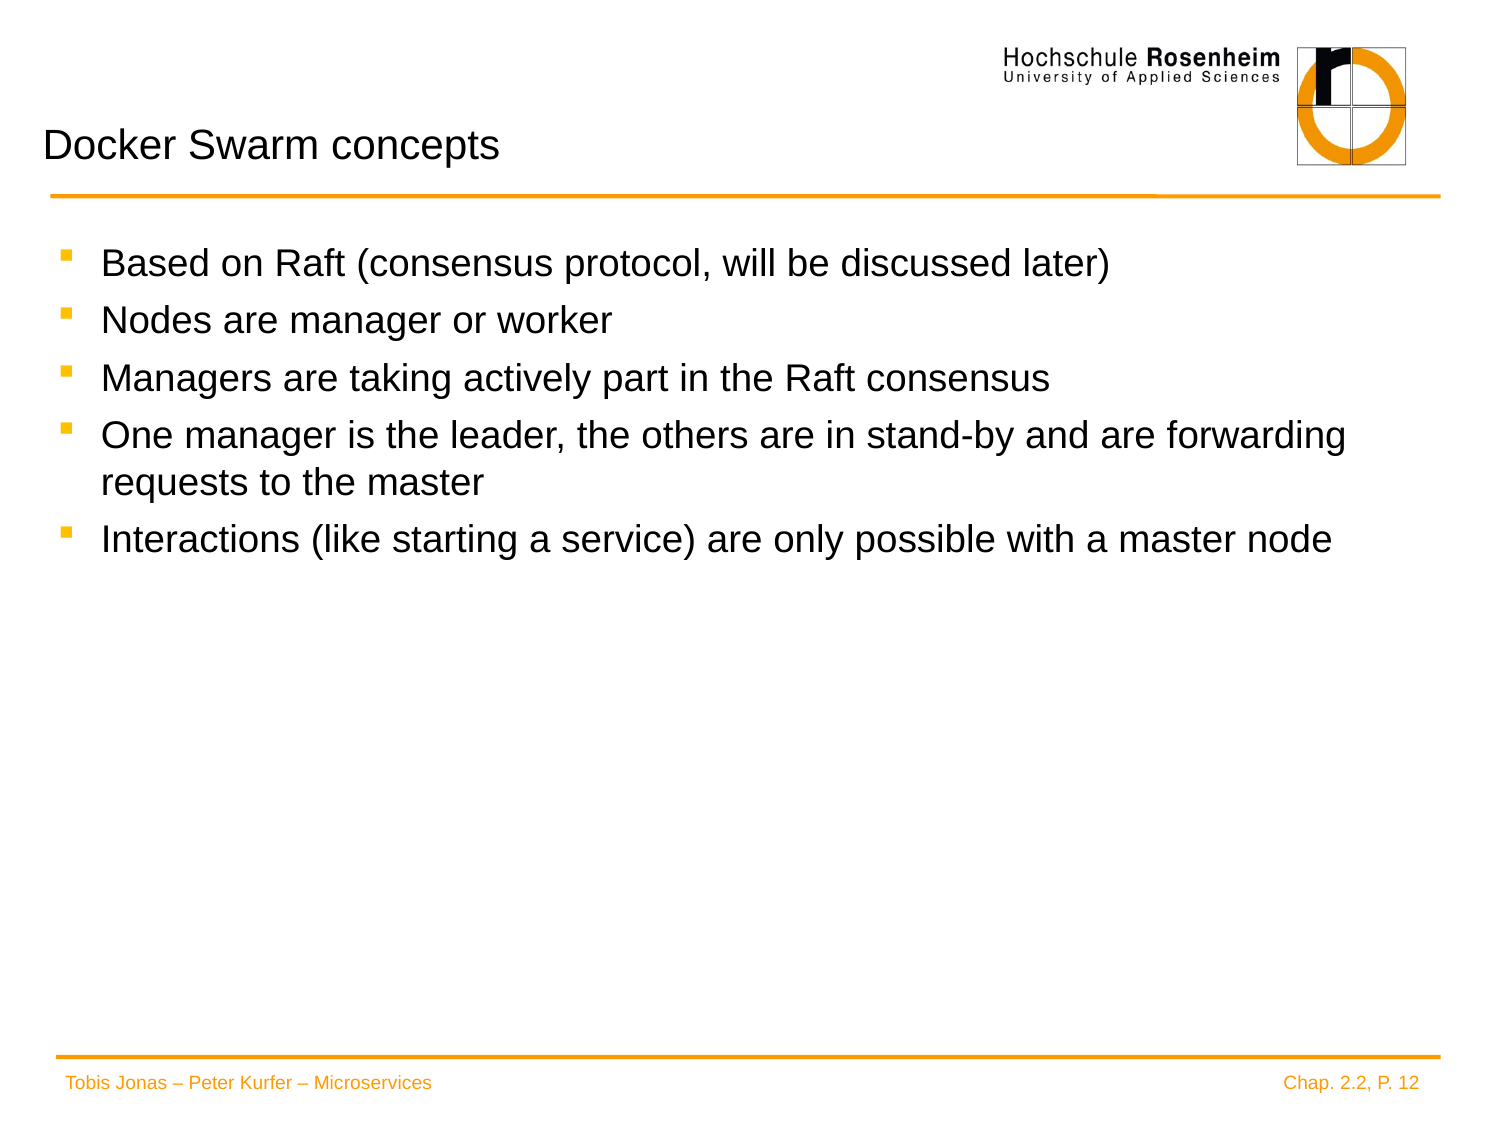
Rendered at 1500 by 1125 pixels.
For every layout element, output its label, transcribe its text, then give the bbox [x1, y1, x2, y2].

title Docker Swarm concepts [42, 41, 987, 168]
picture [1003, 45, 1407, 167]
list Based on Raft (consensus protocol, will be discussed later) Nodes are manager or worker Managers are taking actively part in the Raft consensus One manager is the leader, the others are in stand-by and are forwarding requests to the master Interactions (like starting a service) are only possible with a master node [42, 230, 1470, 1026]
